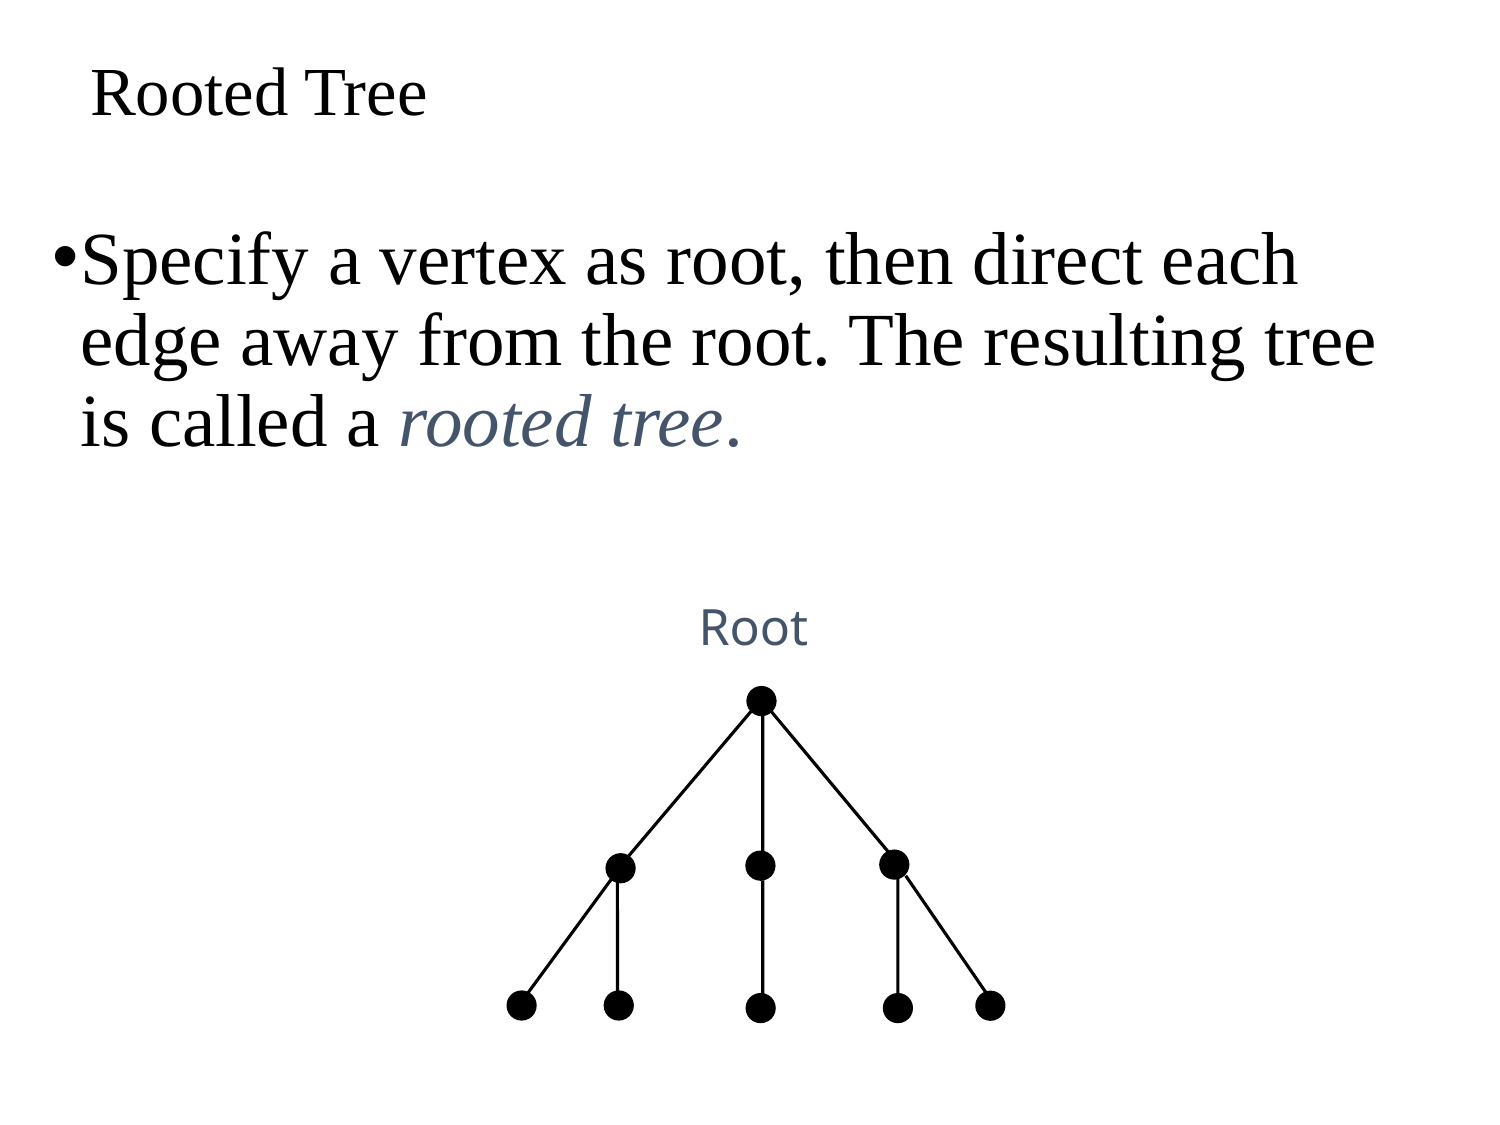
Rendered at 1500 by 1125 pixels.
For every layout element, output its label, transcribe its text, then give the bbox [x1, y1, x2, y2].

title Rooted Tree [75, 24, 1425, 163]
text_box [399, 588, 1004, 1025]
list Specify a vertex as root, then direct each edge away from the root. The resulting tree is called a rooted tree. [37, 212, 1450, 550]
